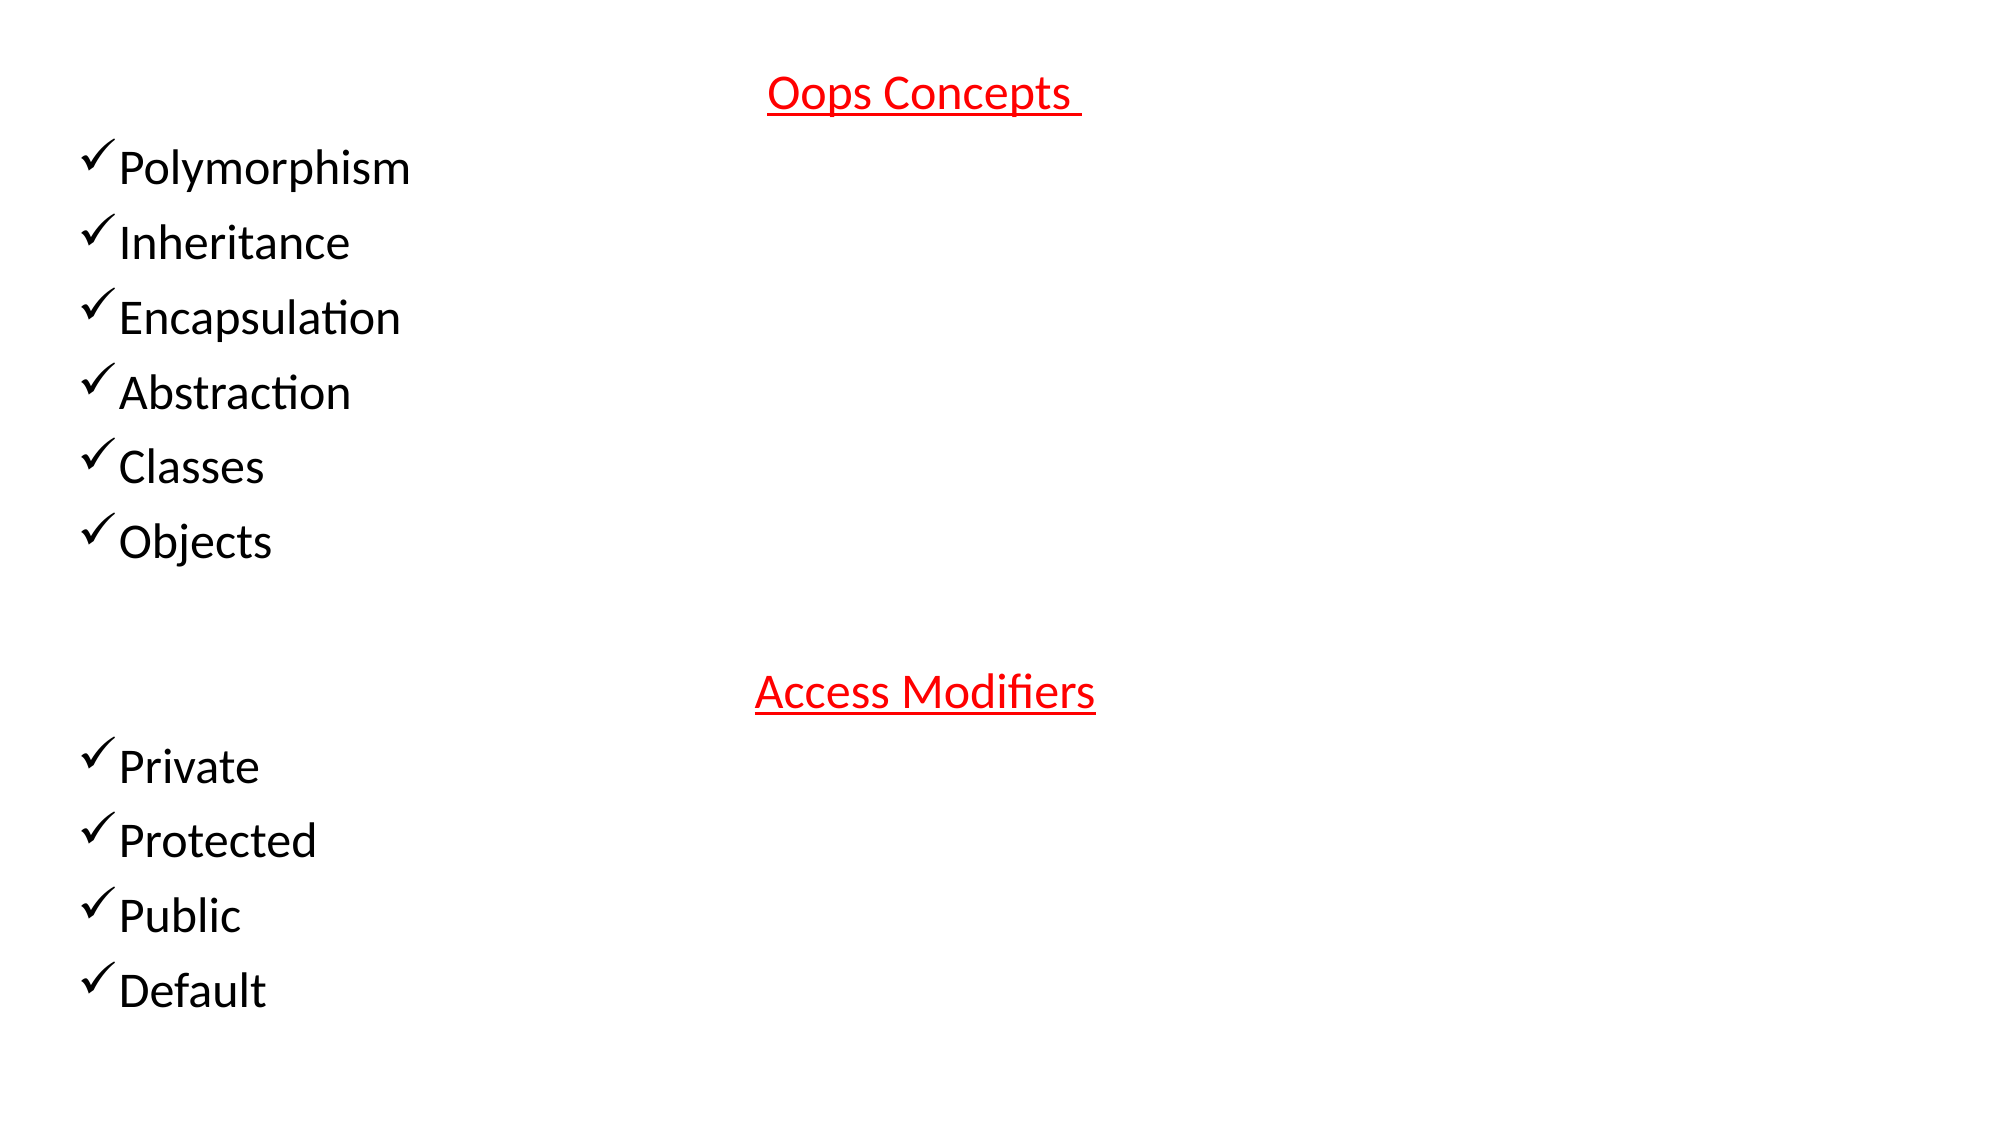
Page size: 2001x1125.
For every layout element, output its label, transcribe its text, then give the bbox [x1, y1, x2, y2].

list Oops Concepts Polymorphism Inheritance Encapsulation Abstraction Classes Objects Access Modifiers Private Protected Public Default [62, 59, 1788, 1096]
